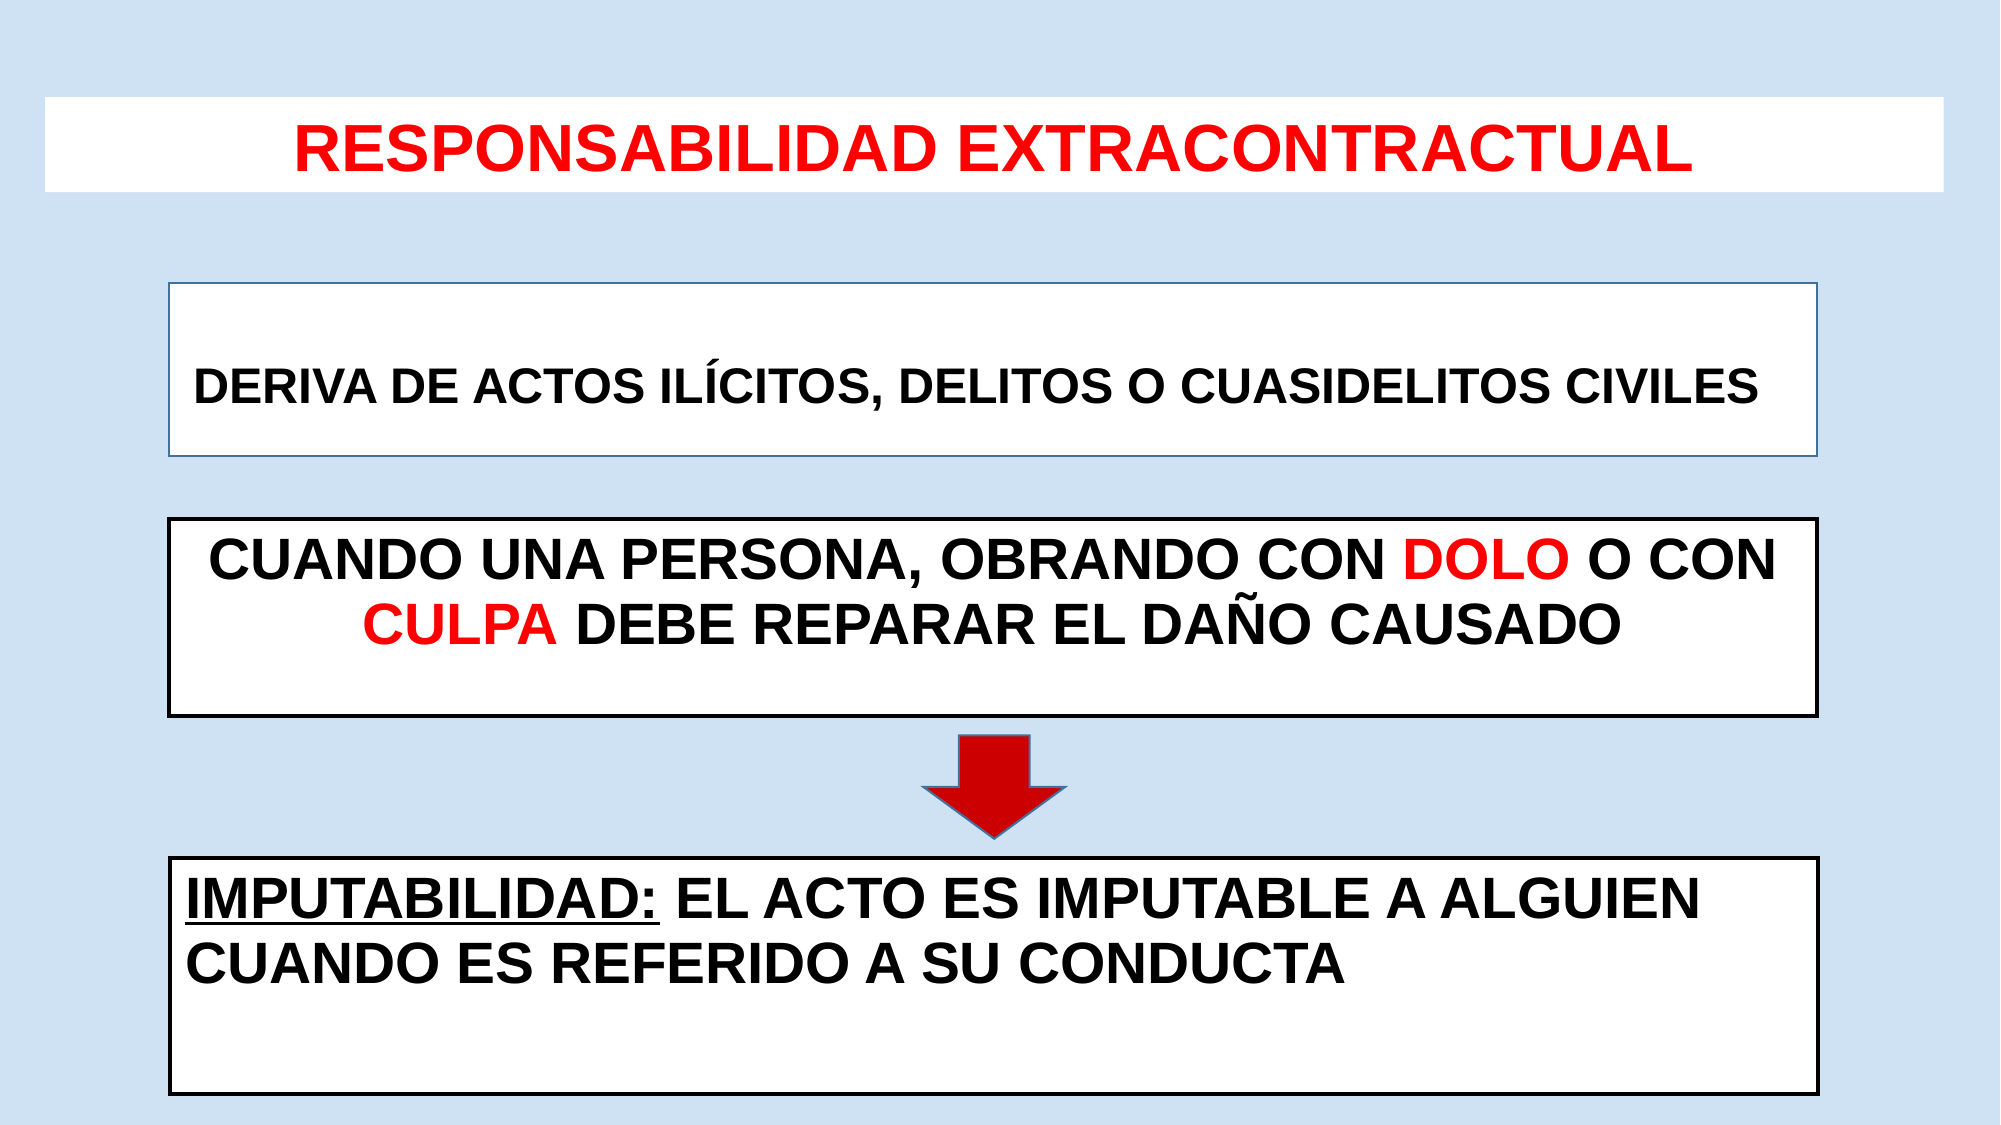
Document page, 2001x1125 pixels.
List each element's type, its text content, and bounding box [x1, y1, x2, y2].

text_box DERIVA DE ACTOS ILÍCITOS, DELITOS O CUASIDELITOS CIVILES [75, 262, 1880, 487]
table_header IMPUTABILIDAD: EL ACTO ES IMPUTABLE A ALGUIEN CUANDO ES REFERIDO A SU CONDUCTA [172, 860, 1816, 1092]
table_header CUANDO UNA PERSONA, OBRANDO CON DOLO O CON CULPA DEBE REPARAR EL DAÑO CAUSADO [171, 521, 1815, 714]
text_box [923, 735, 1066, 839]
text_box RESPONSABILIDAD EXTRACONTRACTUAL [45, 97, 1944, 193]
